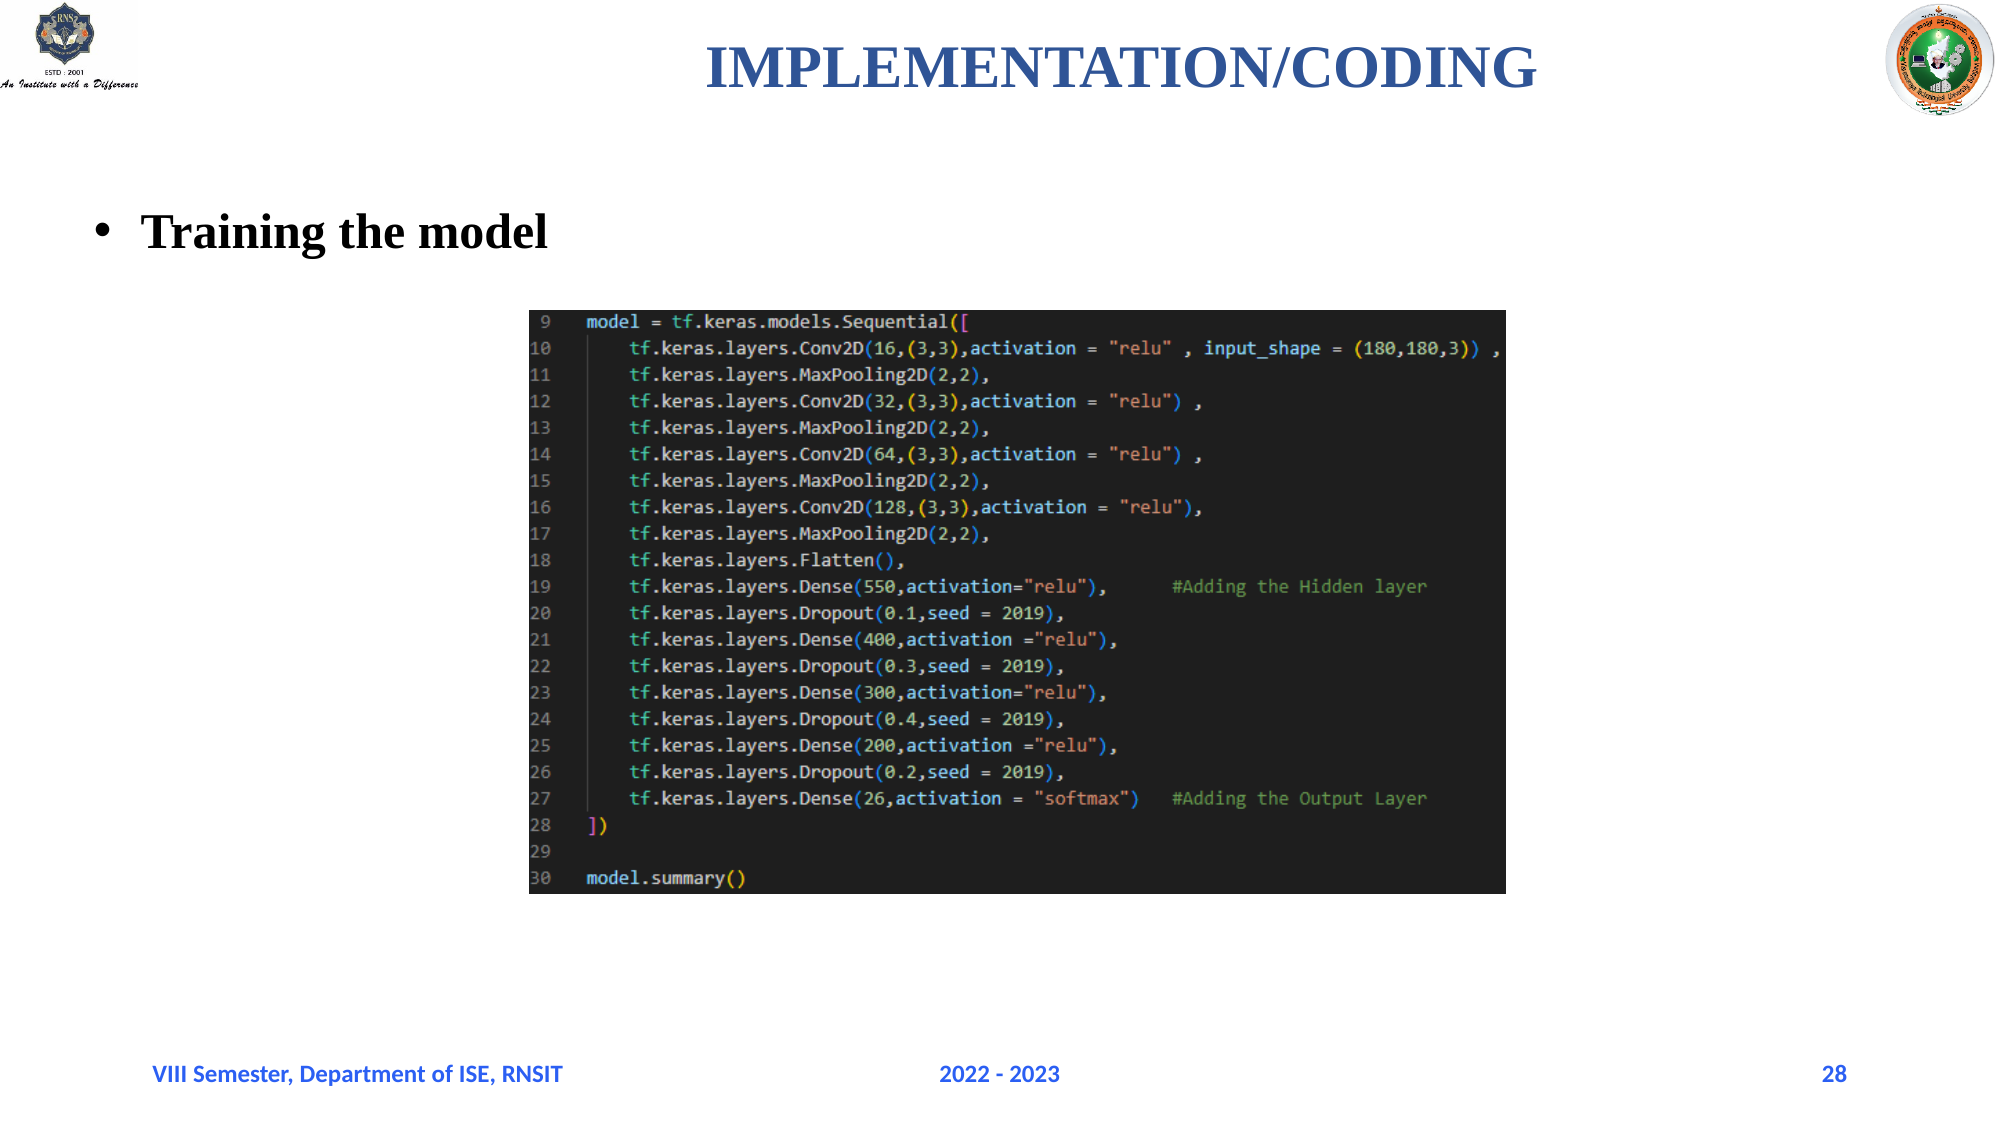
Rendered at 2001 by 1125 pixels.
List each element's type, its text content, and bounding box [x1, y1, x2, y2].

text_box Training the model [78, 161, 1922, 1010]
picture [0, 0, 138, 90]
picture [529, 310, 1507, 894]
picture [1882, 2, 1997, 117]
footer 2022 - 2023 [662, 1042, 1338, 1103]
slide_number VIII Semester, Department of ISE, RNSIT [137, 1042, 662, 1103]
title Implementation/Coding [137, 22, 1863, 137]
slide_number 28 [1412, 1042, 1863, 1103]
